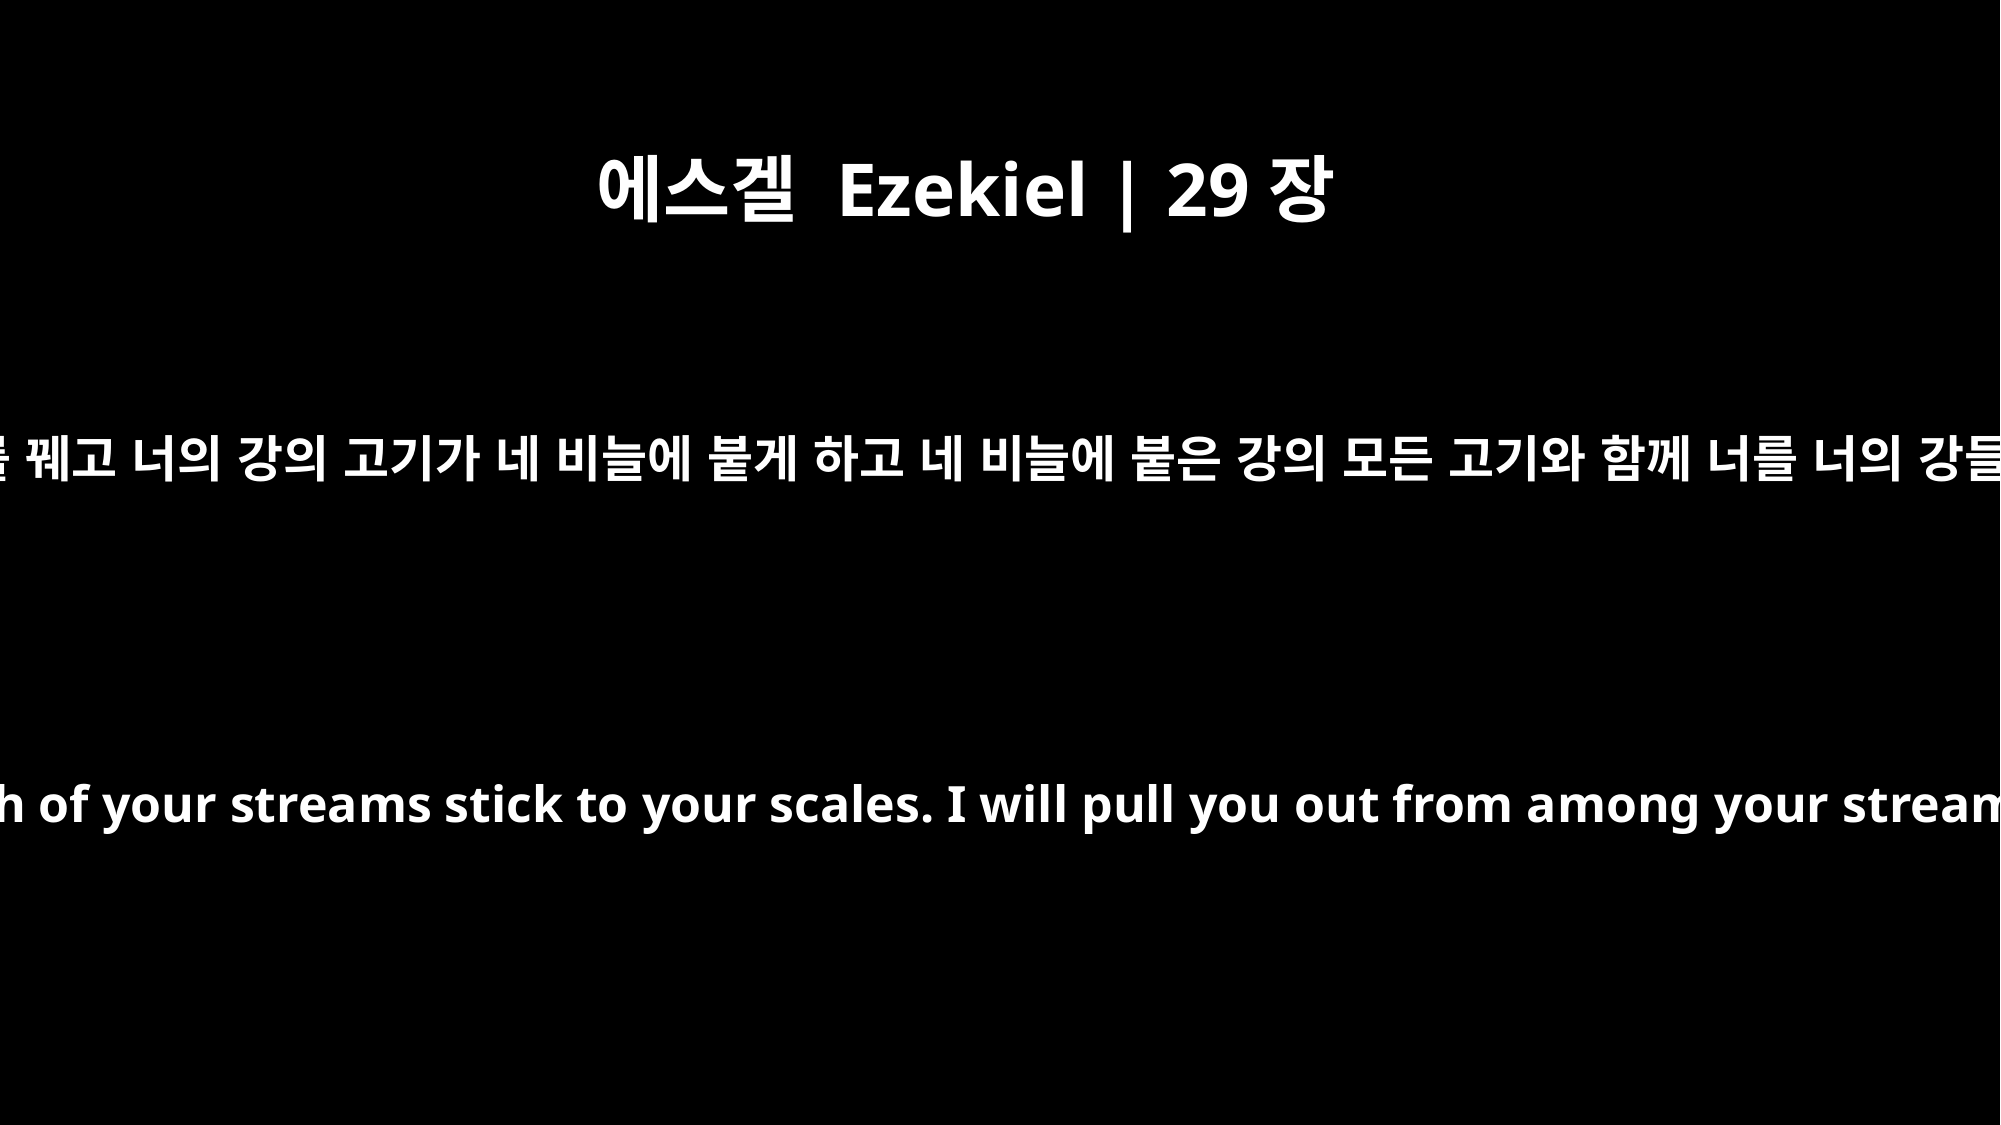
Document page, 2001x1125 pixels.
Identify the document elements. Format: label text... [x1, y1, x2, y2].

text_box But I will put hooks in your jaws and make the fish of your streams stick to your scales. I will pull you out from among your streams, with all the fish sticking to your scales. [0, 764, 2000, 840]
text_box 4 내가 갈고리로 네 아가미를 꿰고 너의 강의 고기가 네 비늘에 붙게 하고 네 비늘에 붙은 강의 모든 고기와 함께 너를 너의 강들 가운데에서 끌어내고 [0, 359, 2000, 495]
text_box 에스겔 Ezekiel | 29장 [581, 136, 1351, 239]
